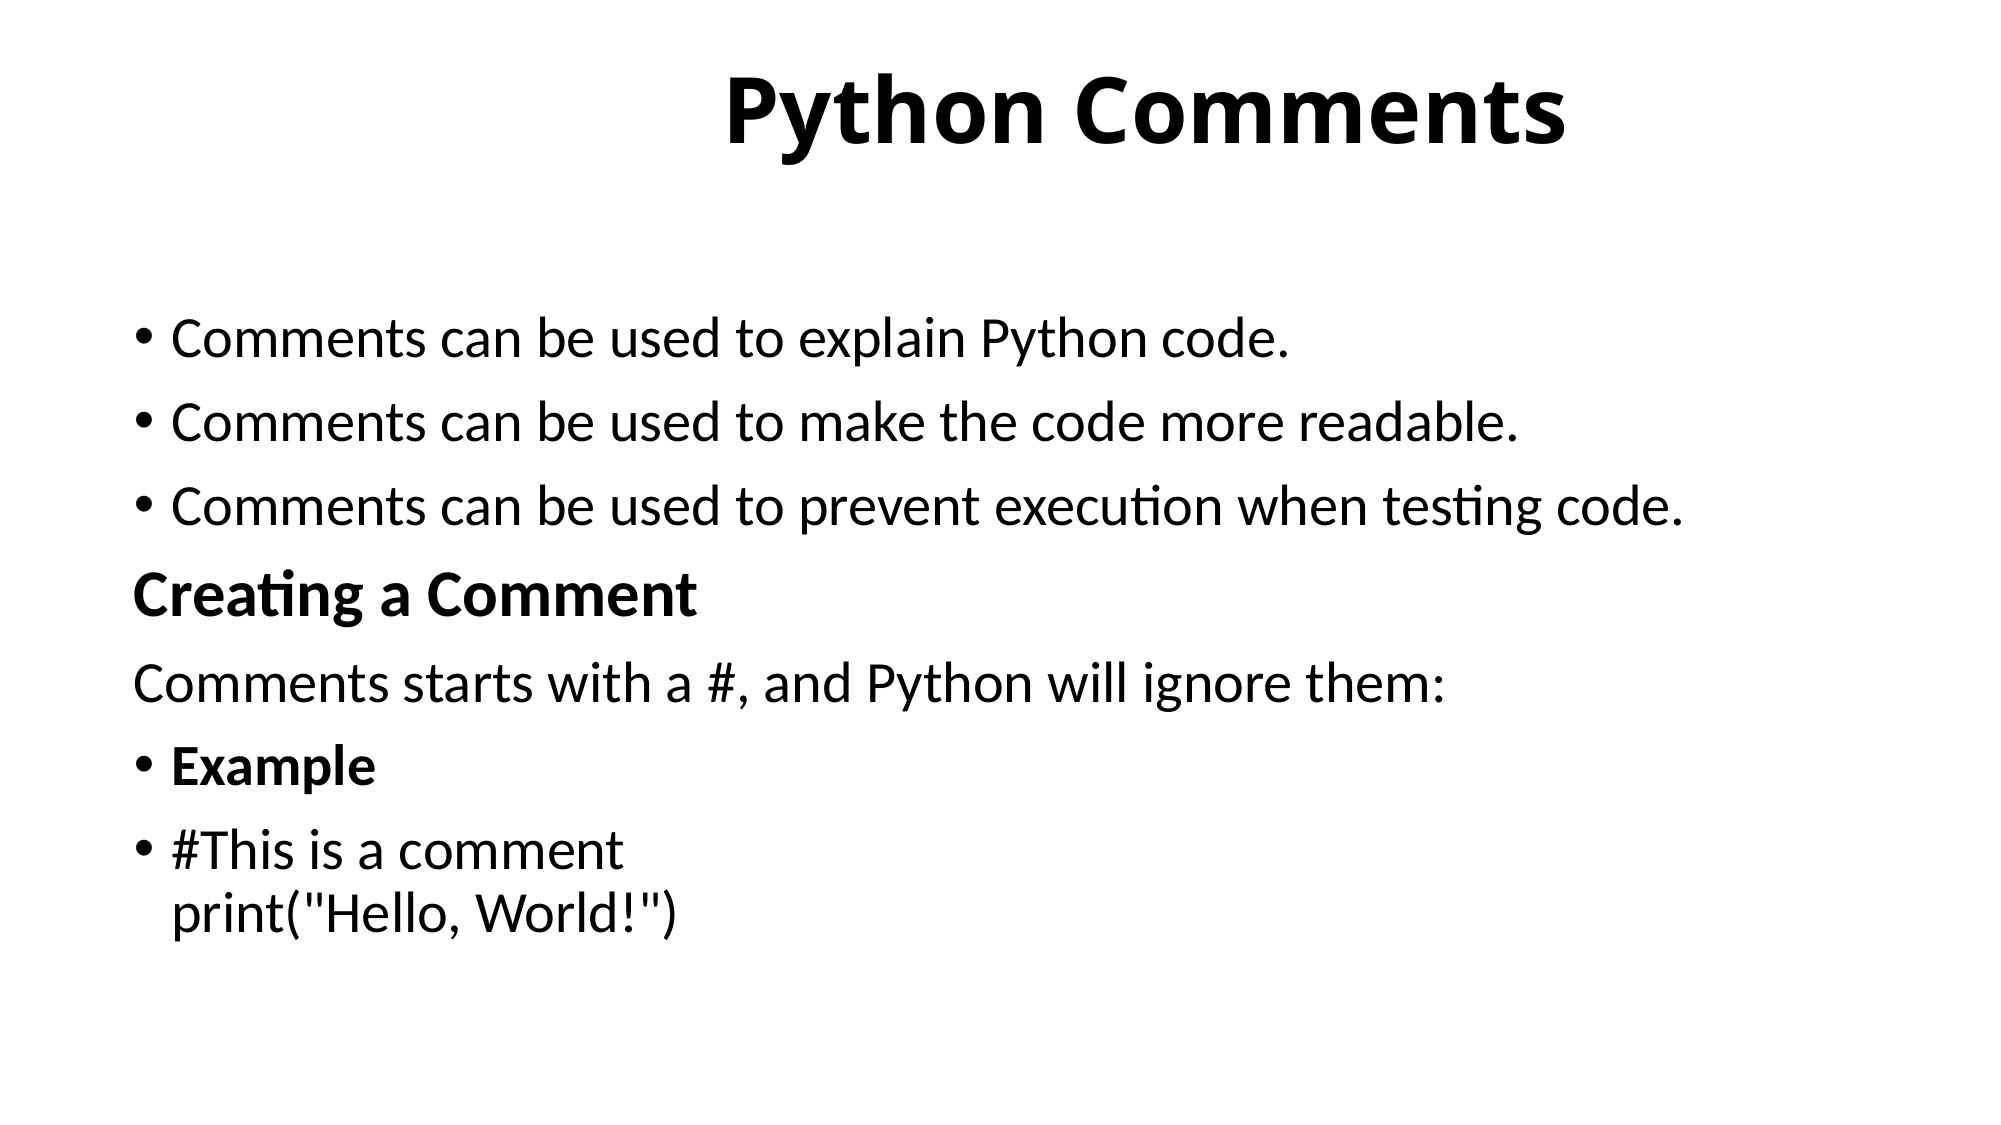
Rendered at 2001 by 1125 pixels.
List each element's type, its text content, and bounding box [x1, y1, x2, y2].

title Python Comments [137, 59, 1863, 278]
list Comments can be used to explain Python code. Comments can be used to make the code more readable. Comments can be used to prevent execution when testing code. Creating a Comment Comments starts with a #, and Python will ignore them: Example #This is a comment print("Hello, World!") [118, 299, 1863, 1014]
